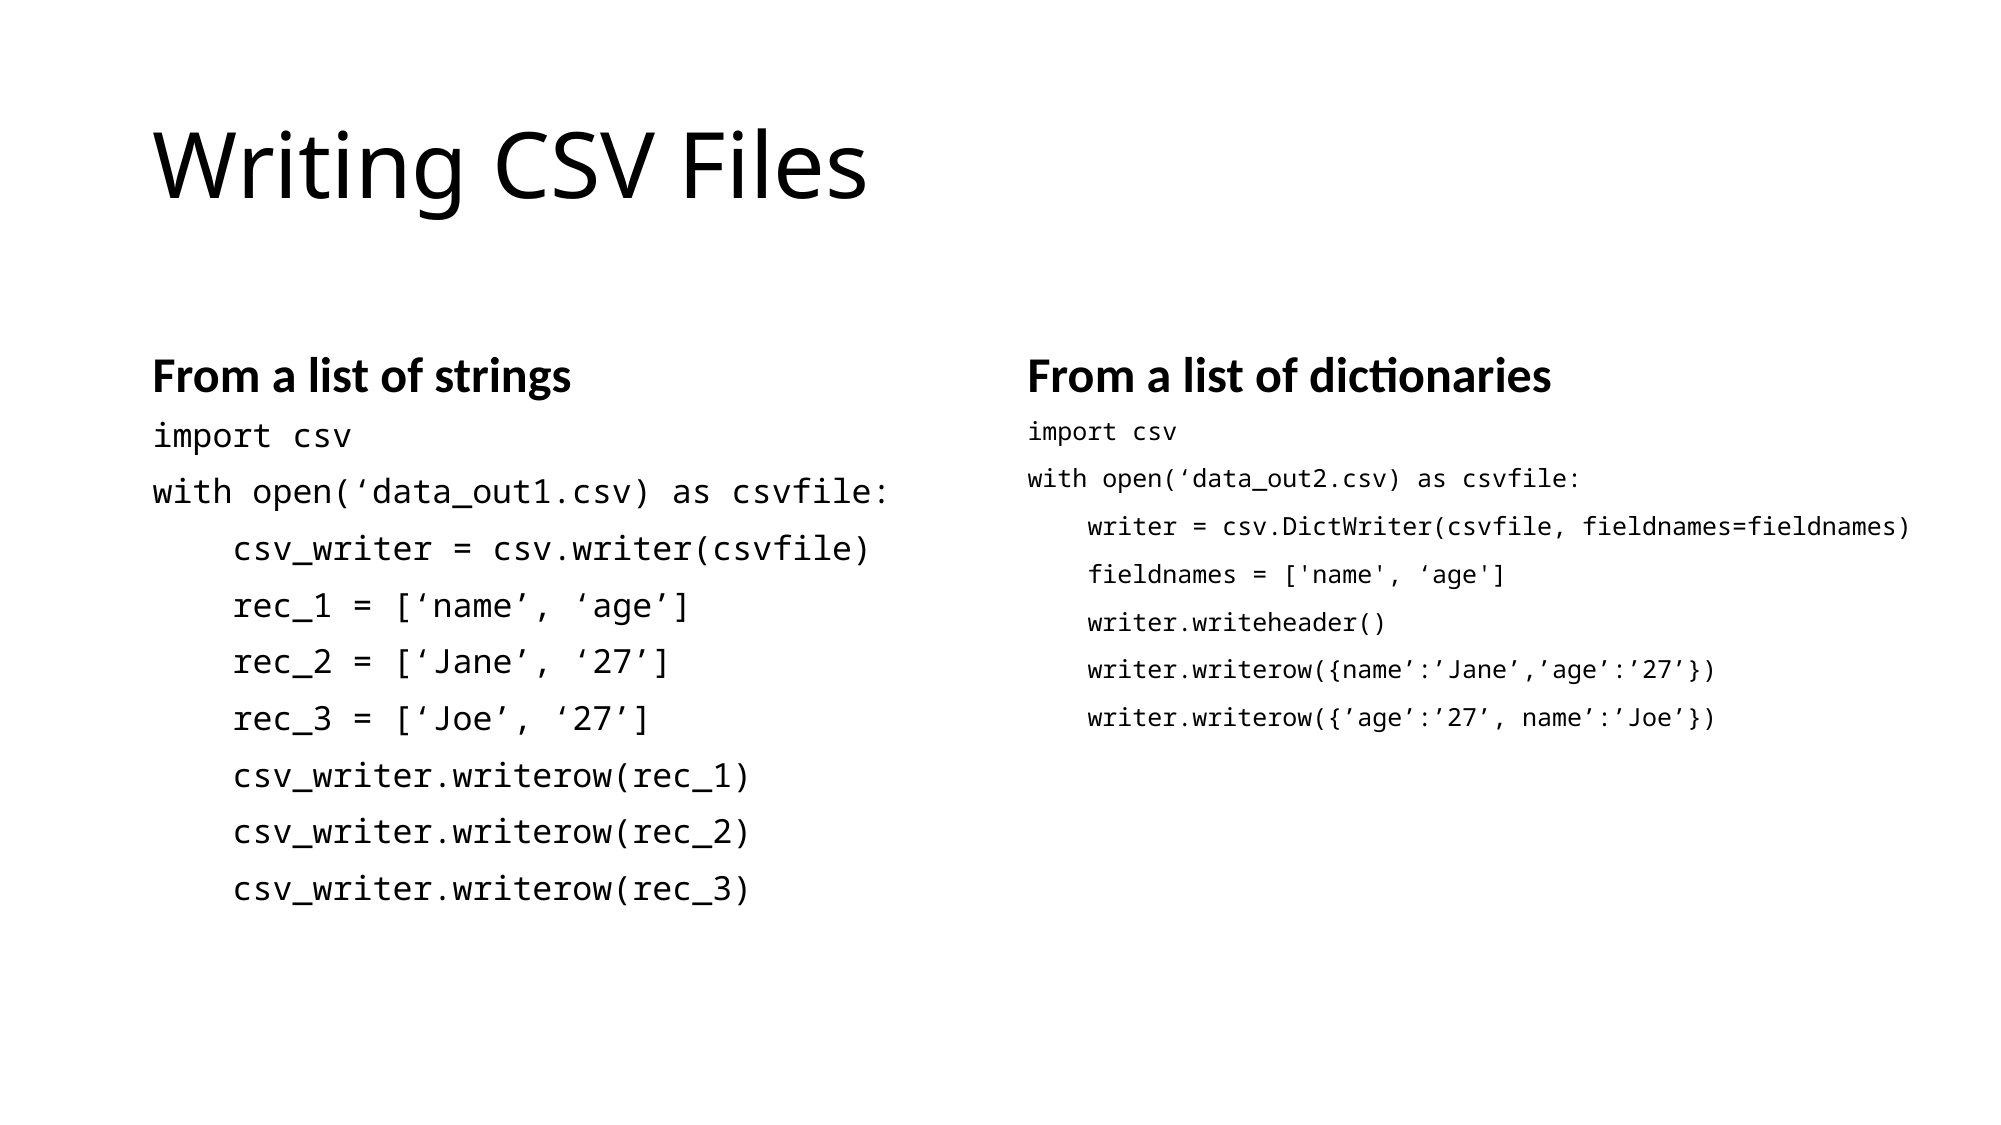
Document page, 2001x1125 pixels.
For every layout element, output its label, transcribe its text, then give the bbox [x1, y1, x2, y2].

list From a list of dictionaries [1012, 275, 1863, 410]
list import csv with open(‘data_out2.csv) as csvfile: writer = csv.DictWriter(csvfile, fieldnames=fieldnames) fieldnames = ['name', ‘age'] writer.writeheader() writer.writerow({name’:’Jane’,’age’:’27’}) writer.writerow({’age’:’27’, name’:’Joe’}) [1012, 410, 1975, 1016]
title Writing CSV Files [137, 59, 1863, 278]
list import csv with open(‘data_out1.csv) as csvfile: csv_writer = csv.writer(csvfile) rec_1 = [‘name’, ‘age’] rec_2 = [‘Jane’, ‘27’] rec_3 = [‘Joe’, ‘27’] csv_writer.writerow(rec_1) csv_writer.writerow(rec_2) csv_writer.writerow(rec_3) [137, 410, 984, 1016]
list From a list of strings [137, 275, 984, 410]
